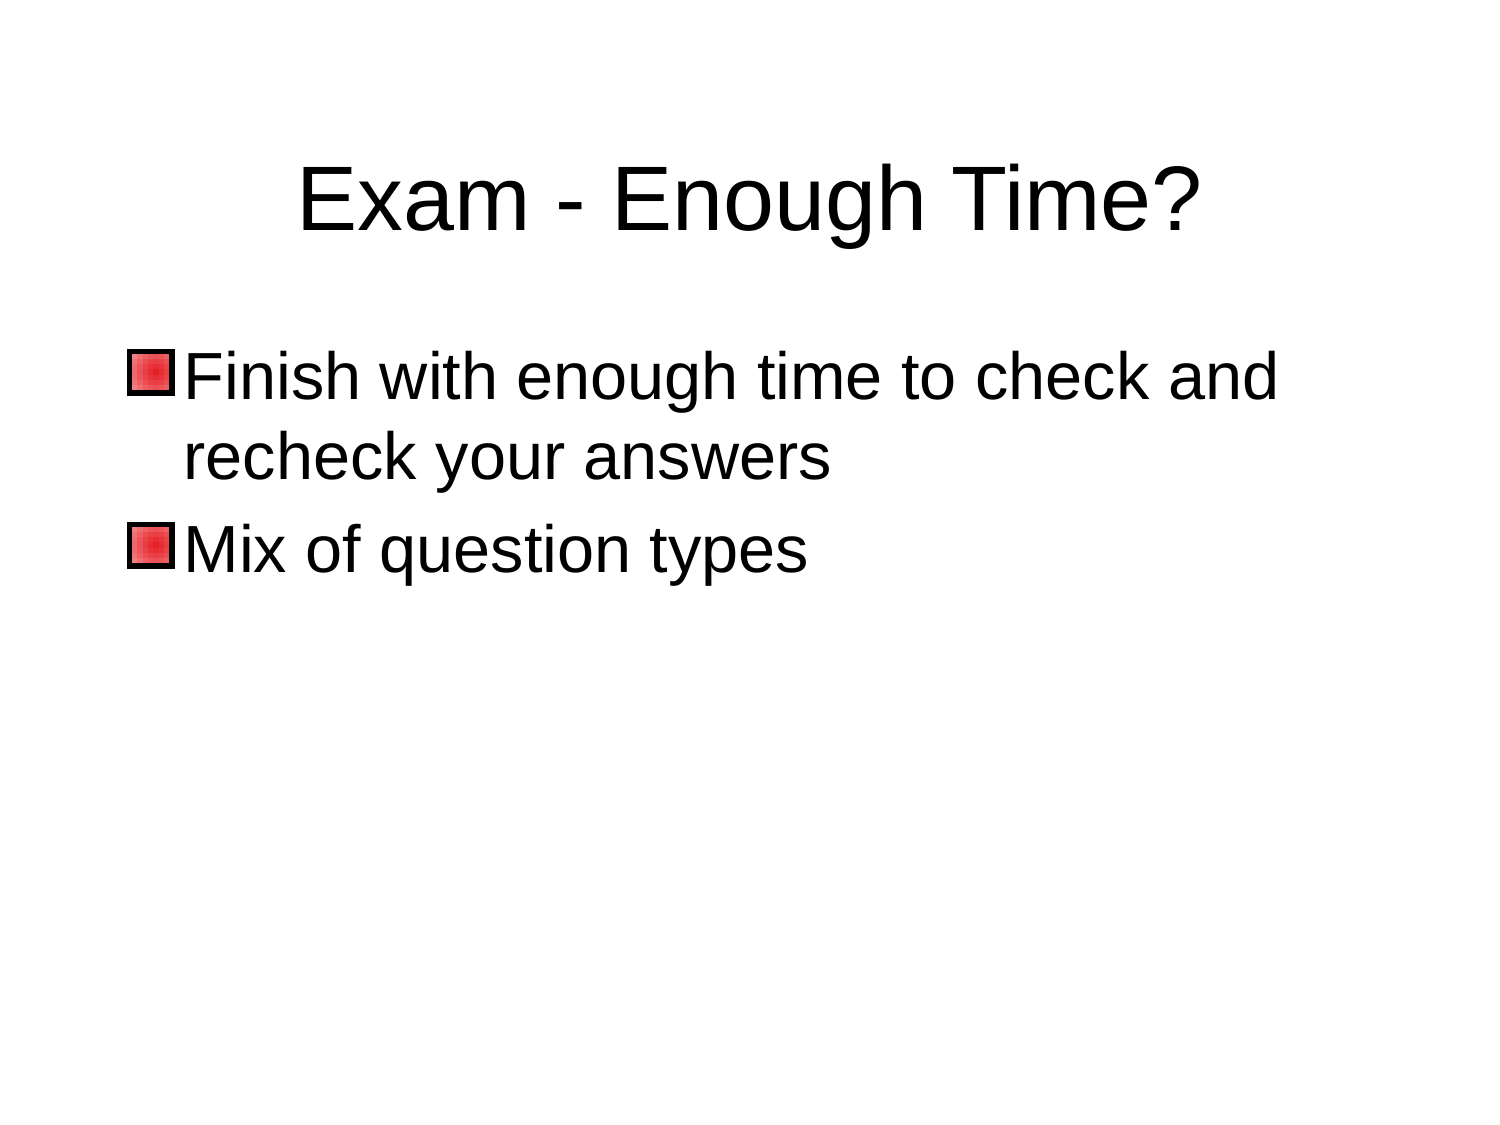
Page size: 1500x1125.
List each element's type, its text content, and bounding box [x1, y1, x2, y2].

list Finish with enough time to check and recheck your answers Mix of question types [112, 324, 1388, 1000]
title Exam - Enough Time? [112, 99, 1388, 288]
picture [127, 522, 175, 569]
picture [127, 349, 175, 396]
